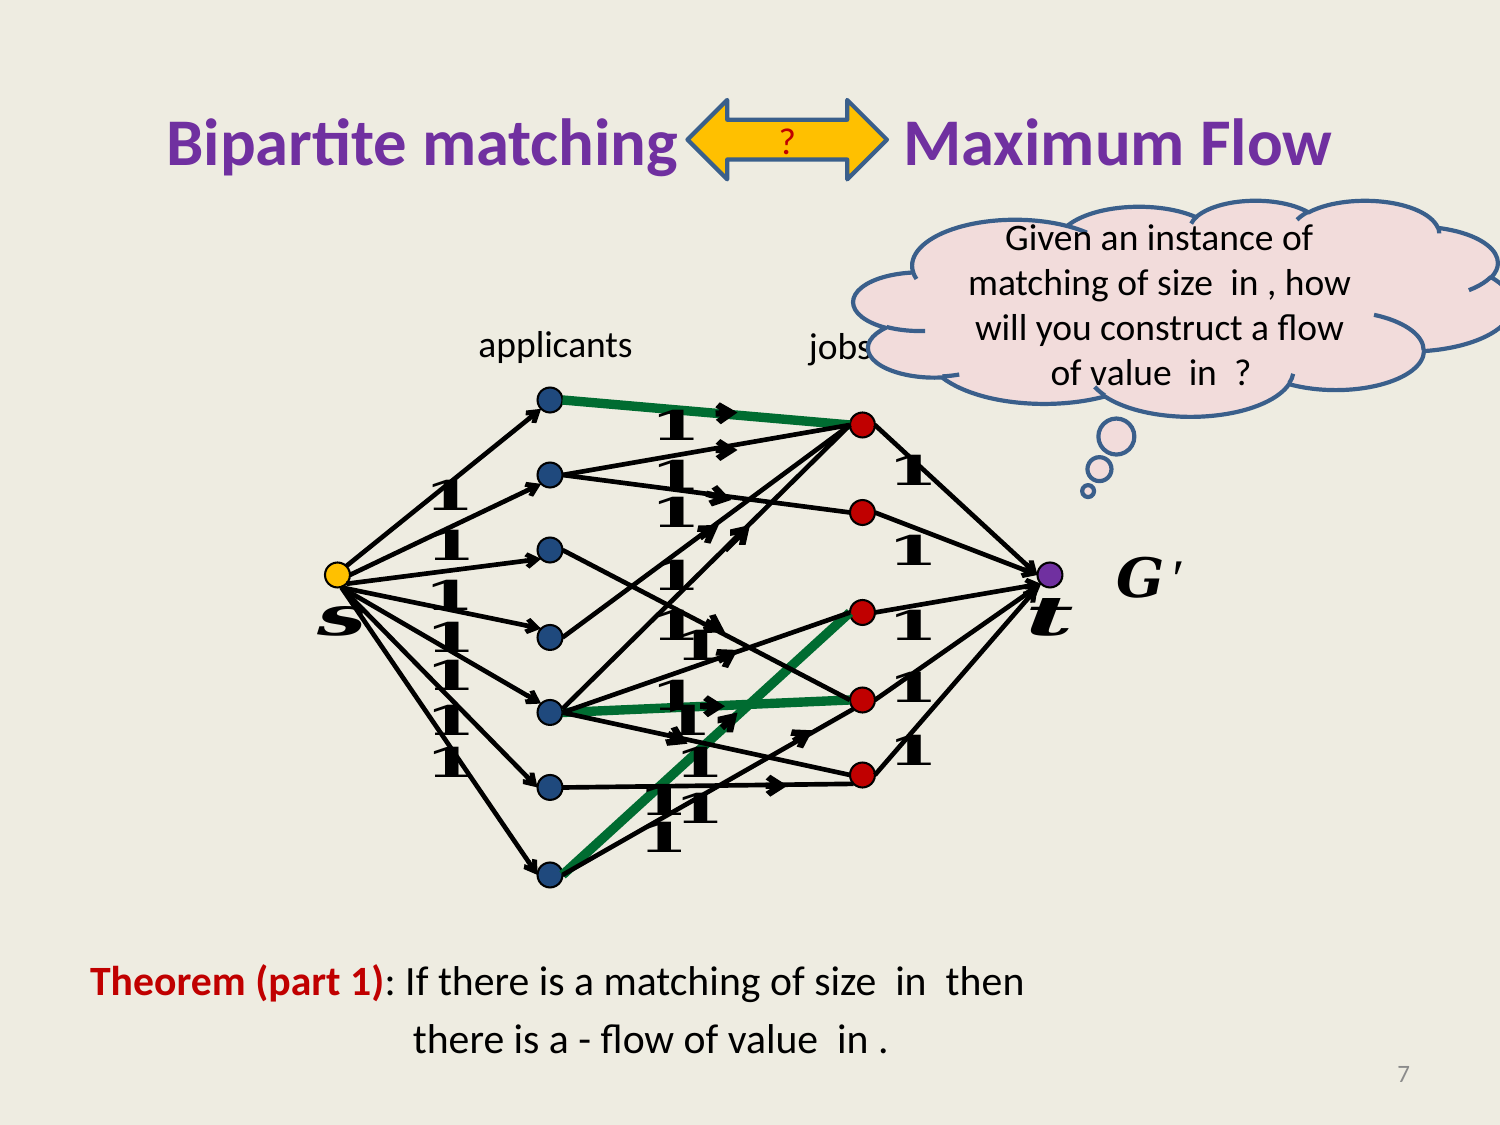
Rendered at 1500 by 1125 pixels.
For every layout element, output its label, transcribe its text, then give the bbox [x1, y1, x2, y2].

slide_number 7 [1074, 1042, 1425, 1103]
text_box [1046, 562, 1080, 649]
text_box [341, 408, 542, 876]
text_box ? [685, 97, 890, 182]
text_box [887, 449, 939, 776]
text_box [462, 312, 888, 888]
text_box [637, 404, 726, 863]
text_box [874, 424, 1042, 776]
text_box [312, 562, 336, 649]
title Bipartite matching Maximum Flow [75, 45, 1425, 233]
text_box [423, 474, 477, 788]
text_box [729, 412, 813, 786]
